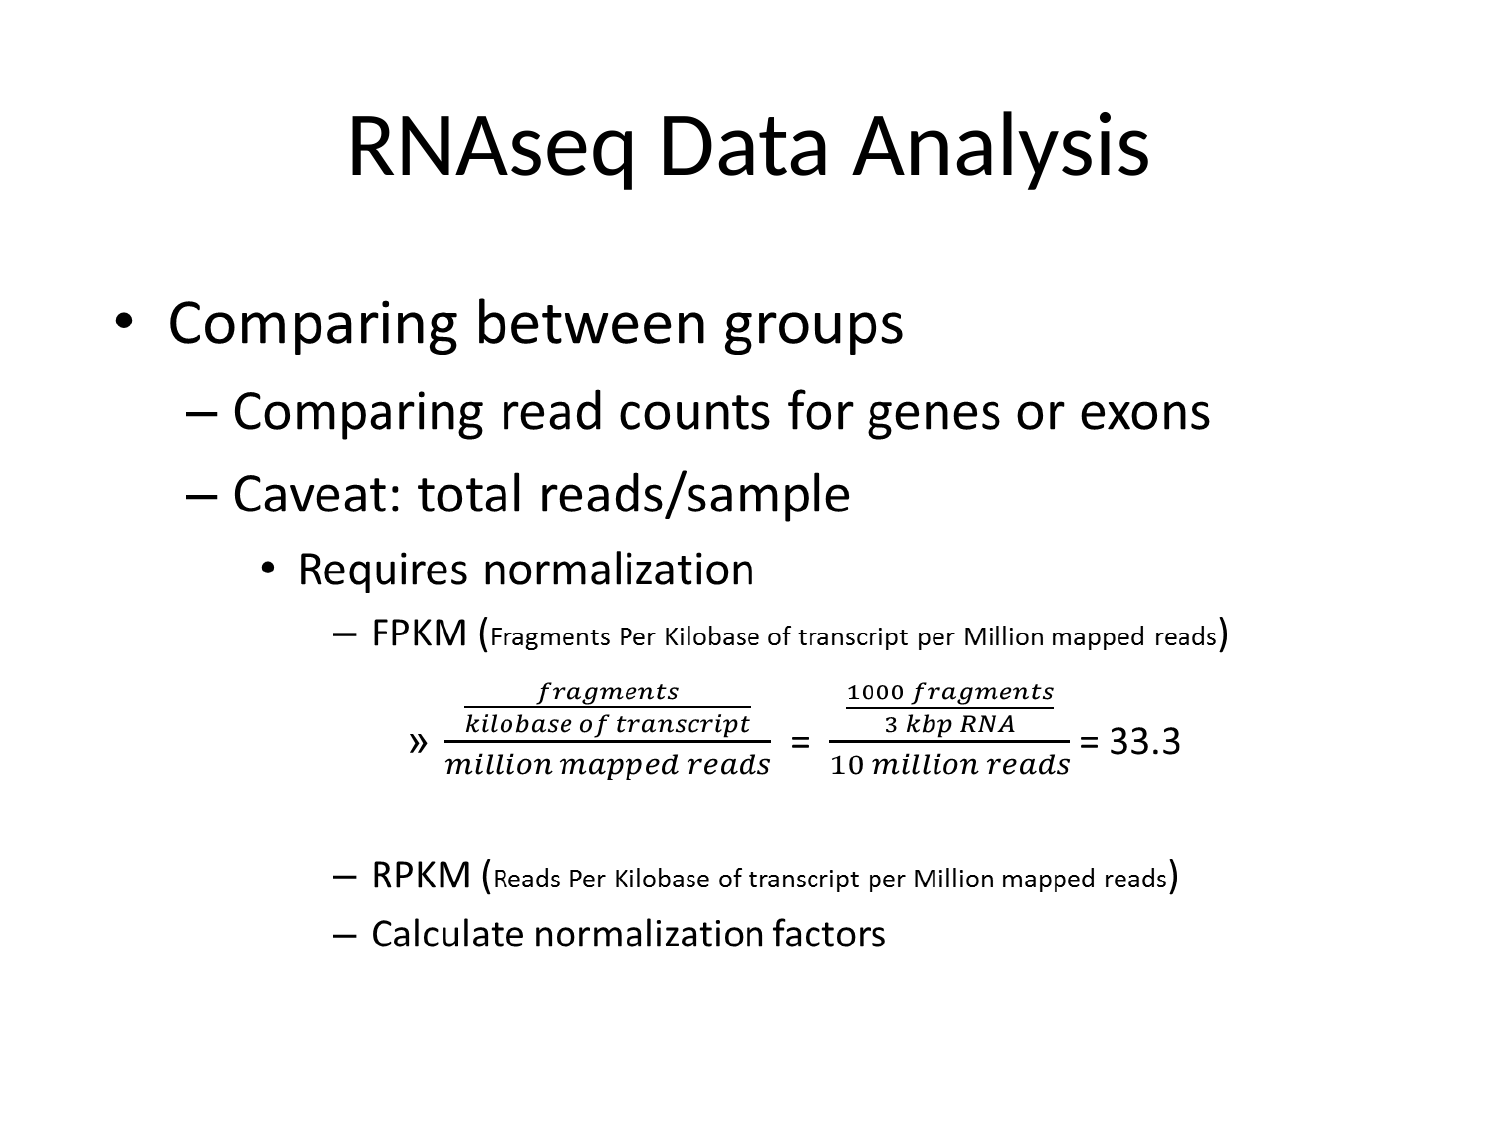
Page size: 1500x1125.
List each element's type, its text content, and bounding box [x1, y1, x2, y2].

list [75, 262, 1425, 1005]
title RNAseq Data Analysis [75, 45, 1425, 233]
